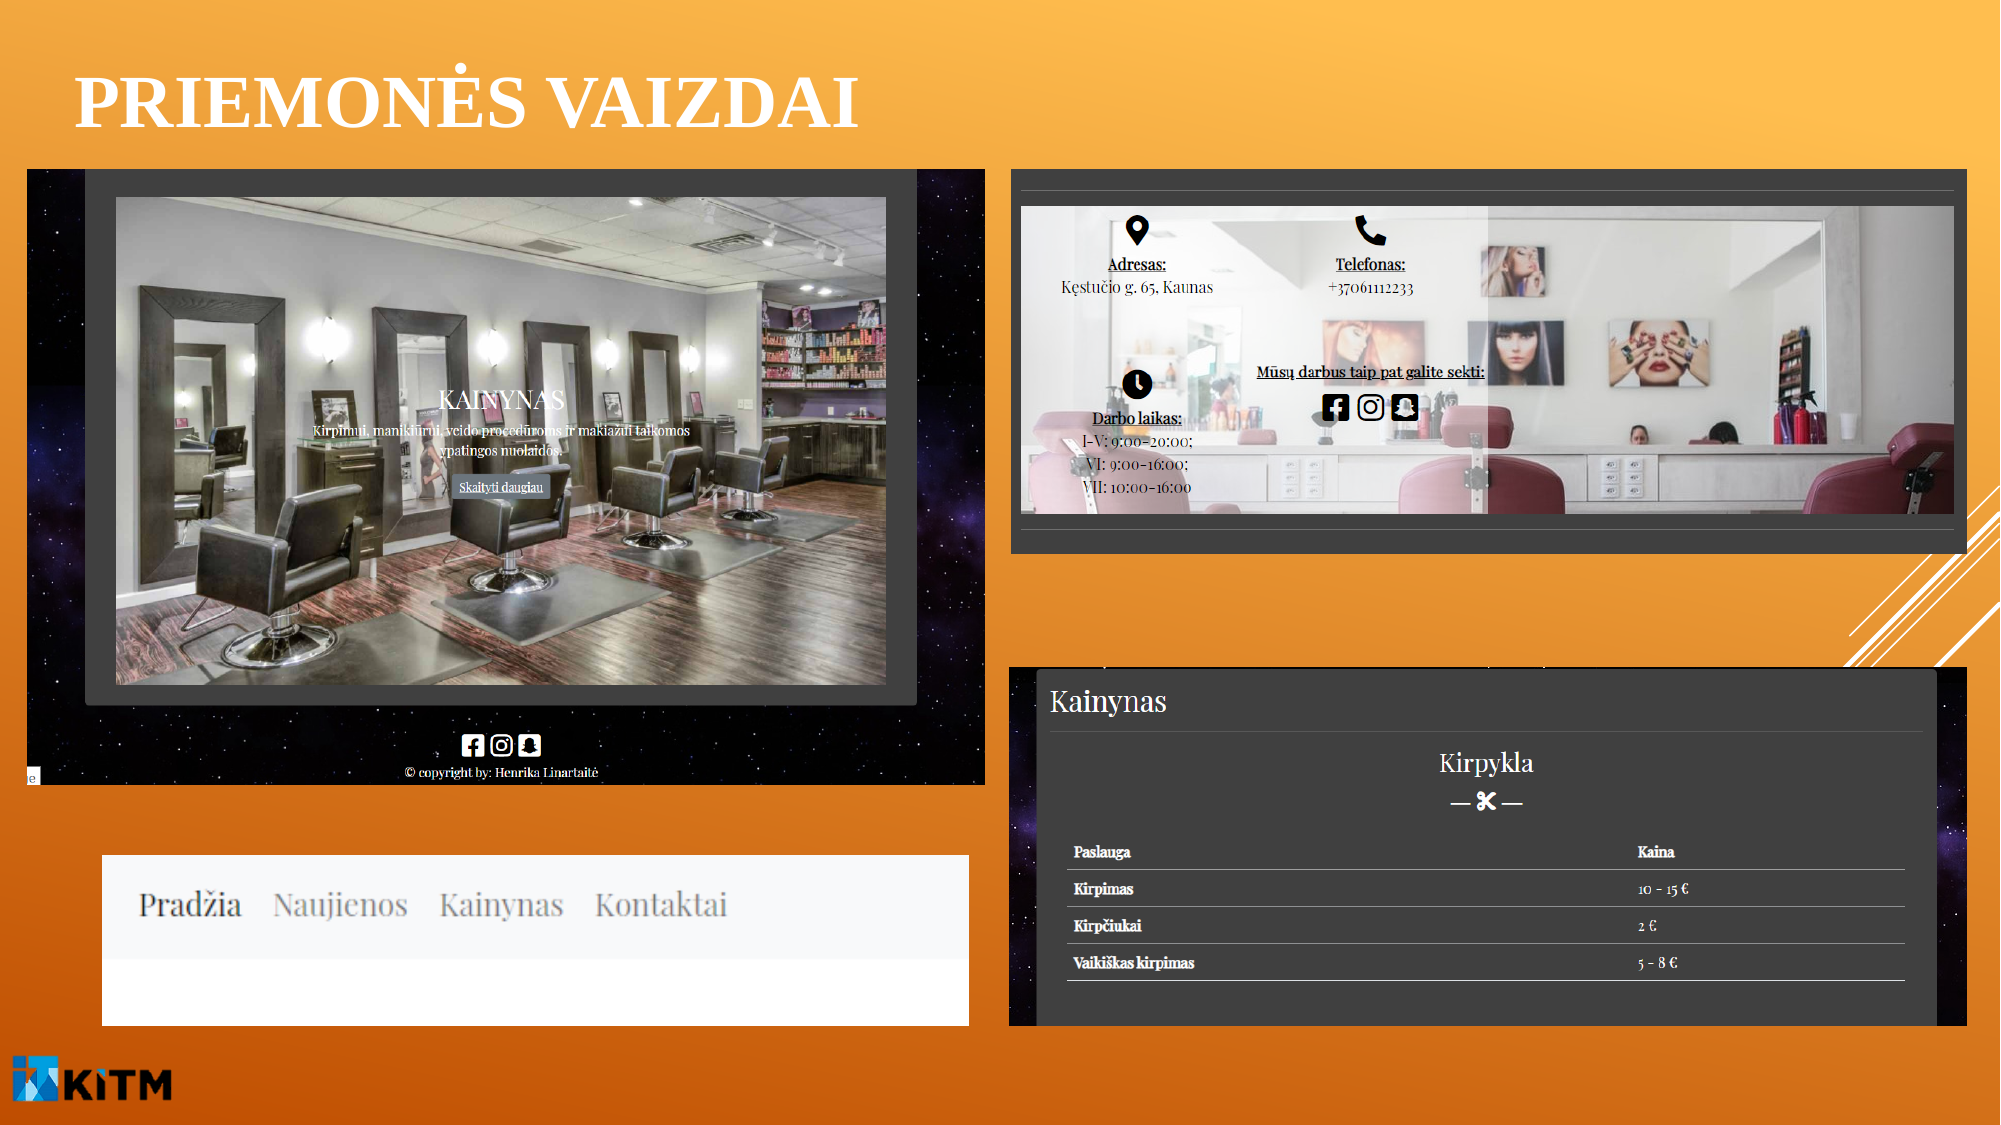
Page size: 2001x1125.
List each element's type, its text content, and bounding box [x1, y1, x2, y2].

title Priemonės vaizdai [59, 26, 1785, 170]
picture [11, 1054, 179, 1104]
picture [1011, 169, 1967, 554]
picture [27, 169, 985, 785]
picture [101, 855, 969, 1026]
picture [1009, 667, 1967, 1026]
